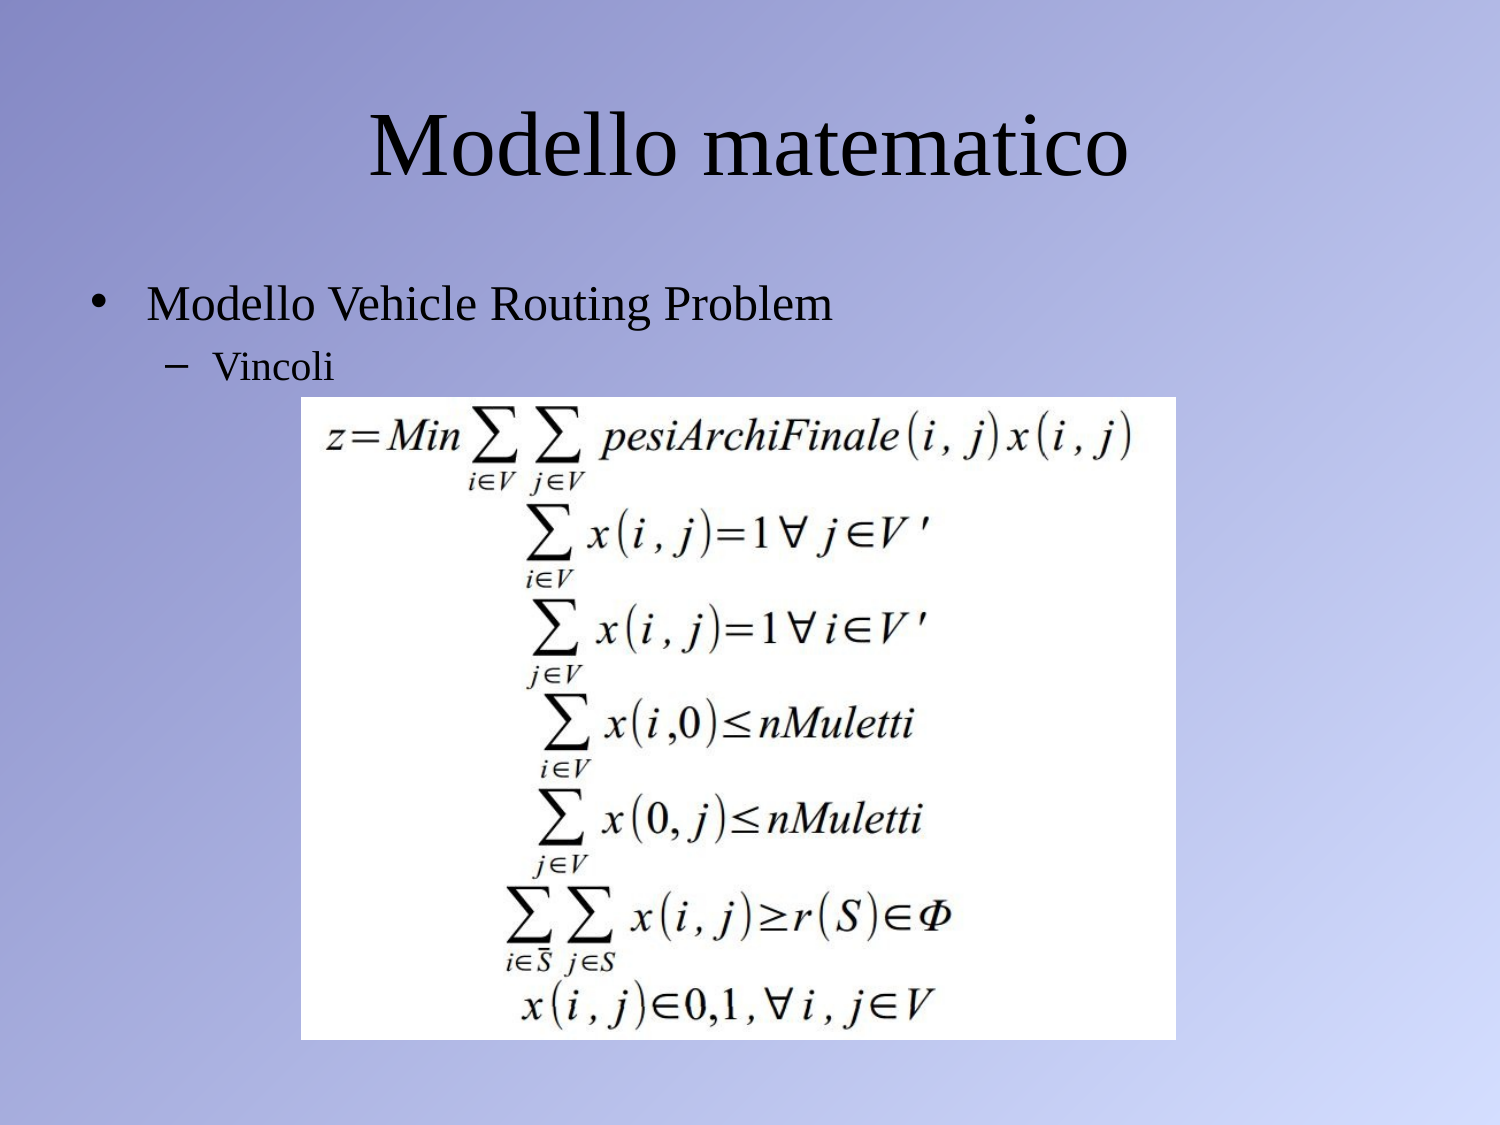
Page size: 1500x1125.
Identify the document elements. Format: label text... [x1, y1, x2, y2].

picture [300, 396, 1176, 1040]
list Modello Vehicle Routing Problem Vincoli [75, 262, 1425, 1005]
title Modello matematico [75, 45, 1425, 233]
